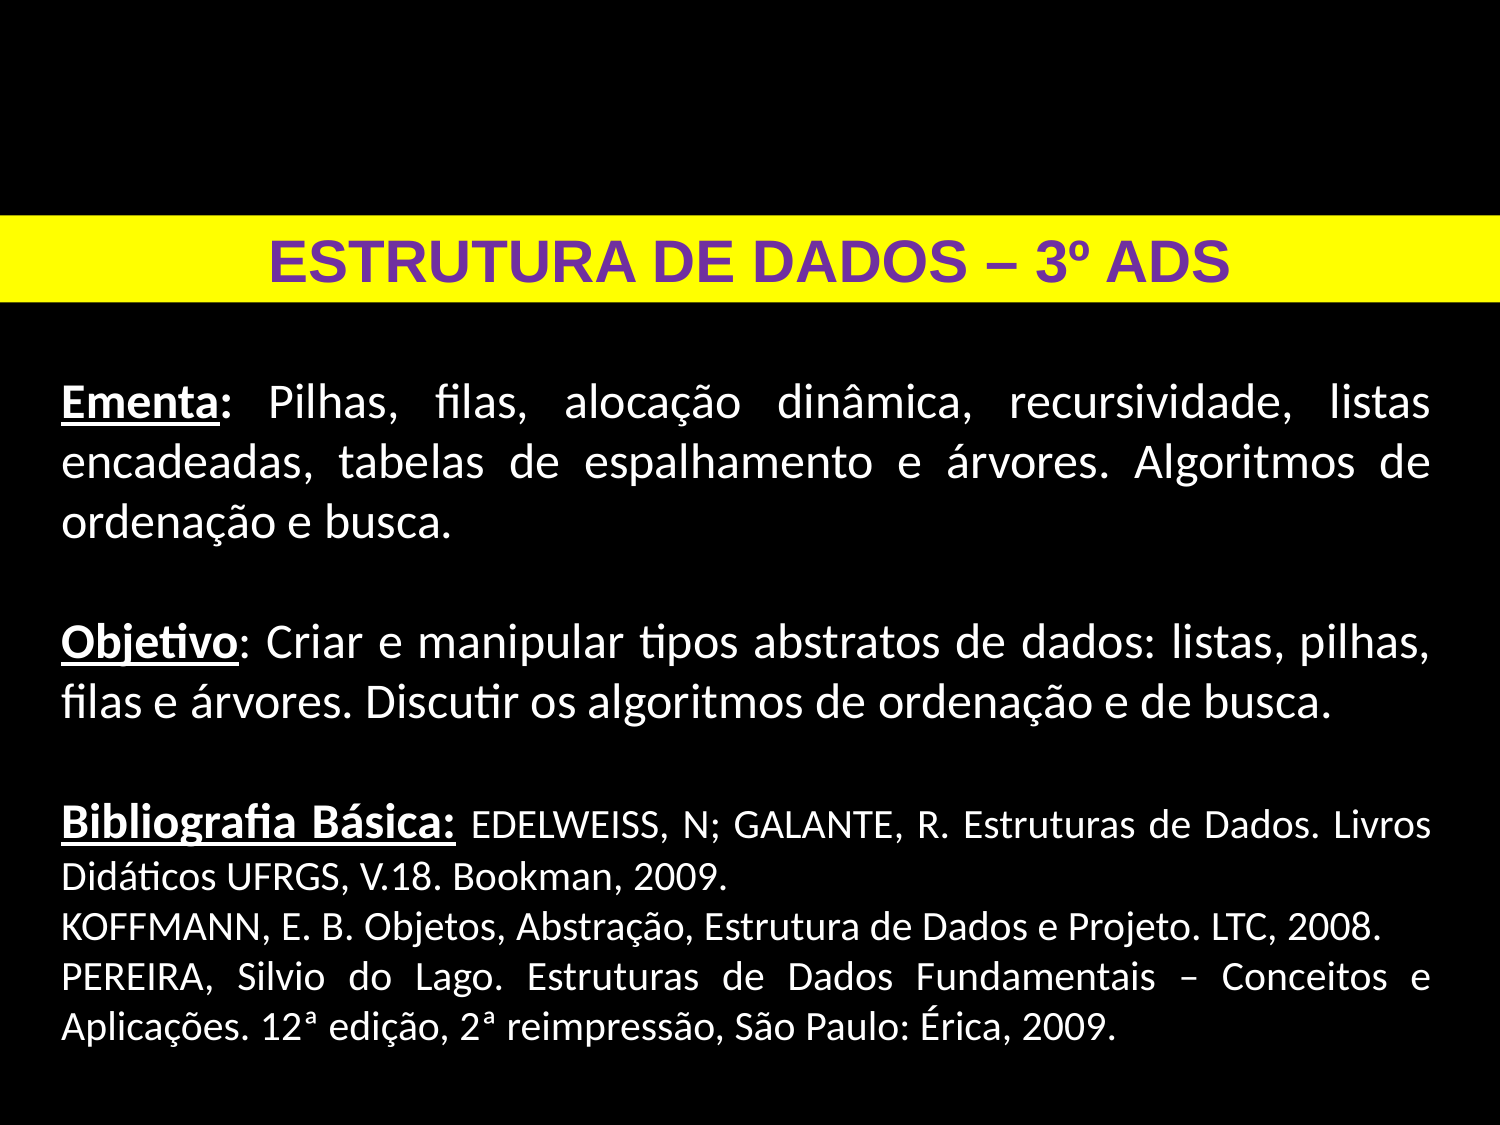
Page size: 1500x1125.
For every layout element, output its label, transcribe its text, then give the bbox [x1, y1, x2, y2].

text_box ESTRUTURA DE DADOS – 3º ADS [0, 215, 1500, 303]
text_box Ementa: Pilhas, filas, alocação dinâmica, recursividade, listas encadeadas, tabelas de espalhamento e árvores. Algoritmos de ordenação e busca. Objetivo: Criar e manipular tipos abstratos de dados: listas, pilhas, filas e árvores. Discutir os algoritmos de ordenação e de busca. Bibliografia Básica: EDELWEISS, N; GALANTE, R. Estruturas de Dados. Livros Didáticos UFRGS, V.18. Bookman, 2009. KOFFMANN, E. B. Objetos, Abstração, Estrutura de Dados e Projeto. LTC, 2008. PEREIRA, Silvio do Lago. Estruturas de Dados Fundamentais – Conceitos e Aplicações. 12ª edição, 2ª reimpressão, São Paulo: Érica, 2009. [46, 361, 1447, 1057]
